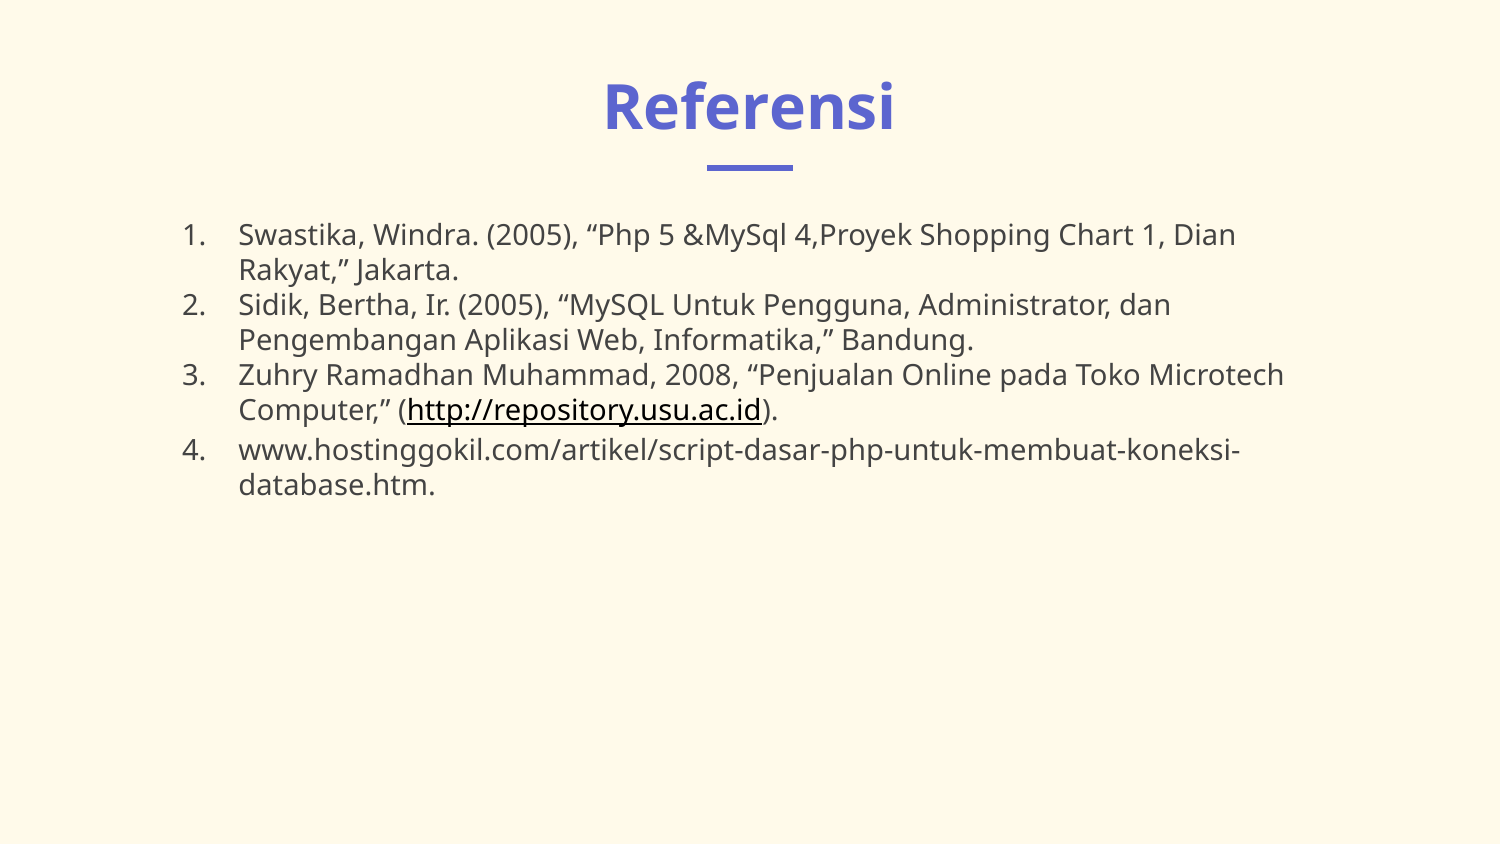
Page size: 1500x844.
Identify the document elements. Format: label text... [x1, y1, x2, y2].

list Swastika, Windra. (2005), “Php 5 &MySql 4,Proyek Shopping Chart 1, Dian Rakyat,” Jakarta. Sidik, Bertha, Ir. (2005), “MySQL Untuk Pengguna, Administrator, dan Pengembangan Aplikasi Web, Informatika,” Bandung. Zuhry Ramadhan Muhammad, 2008, “Penjualan Online pada Toko Microtech Computer,” (http://repository.usu.ac.id). www.hostinggokil.com/artikel/script-dasar-php-untuk-membuat-koneksi-database.htm. [144, 201, 1356, 762]
title Referensi [130, 33, 1370, 157]
